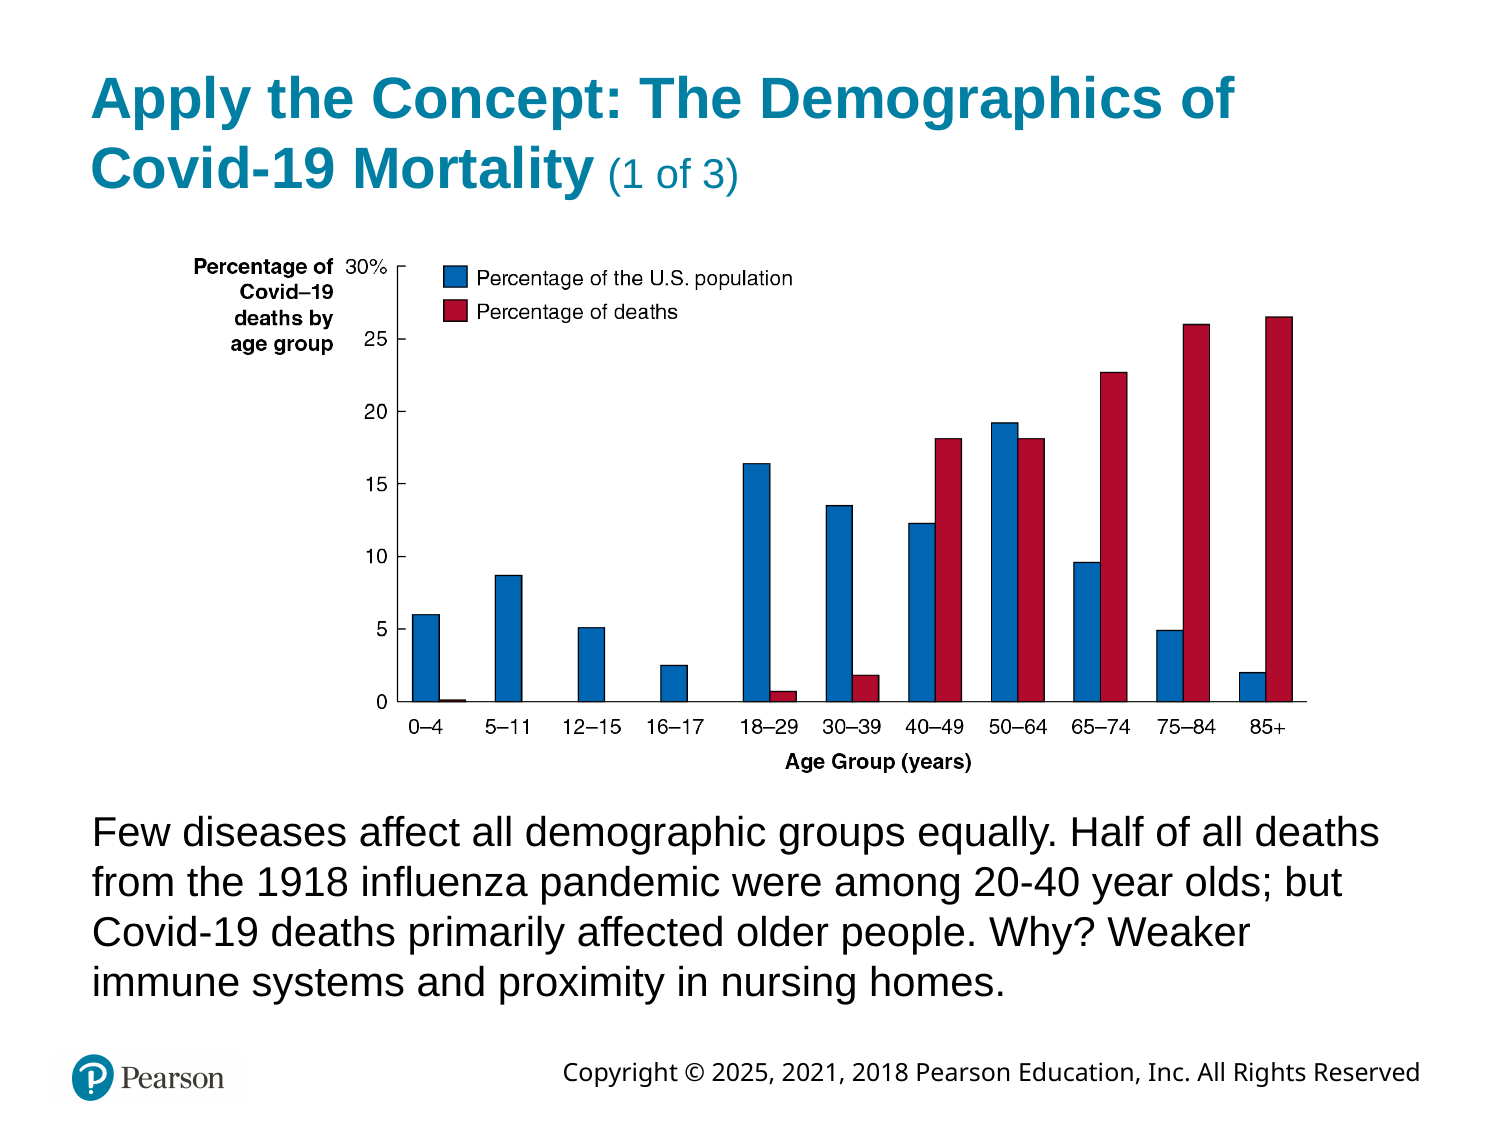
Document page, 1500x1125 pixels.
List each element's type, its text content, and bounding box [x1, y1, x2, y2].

picture [51, 1053, 245, 1102]
title Apply the Concept: The Demographics of Covid-19 Mortality (1 of 3) [75, 35, 1425, 216]
picture [192, 255, 1308, 774]
list Few diseases affect all demographic groups equally. Half of all deaths from the 1918 influenza pandemic were among 20-40 year olds; but Covid-19 deaths primarily affected older people. Why? Weaker immune systems and proximity in nursing homes. [76, 790, 1425, 1024]
